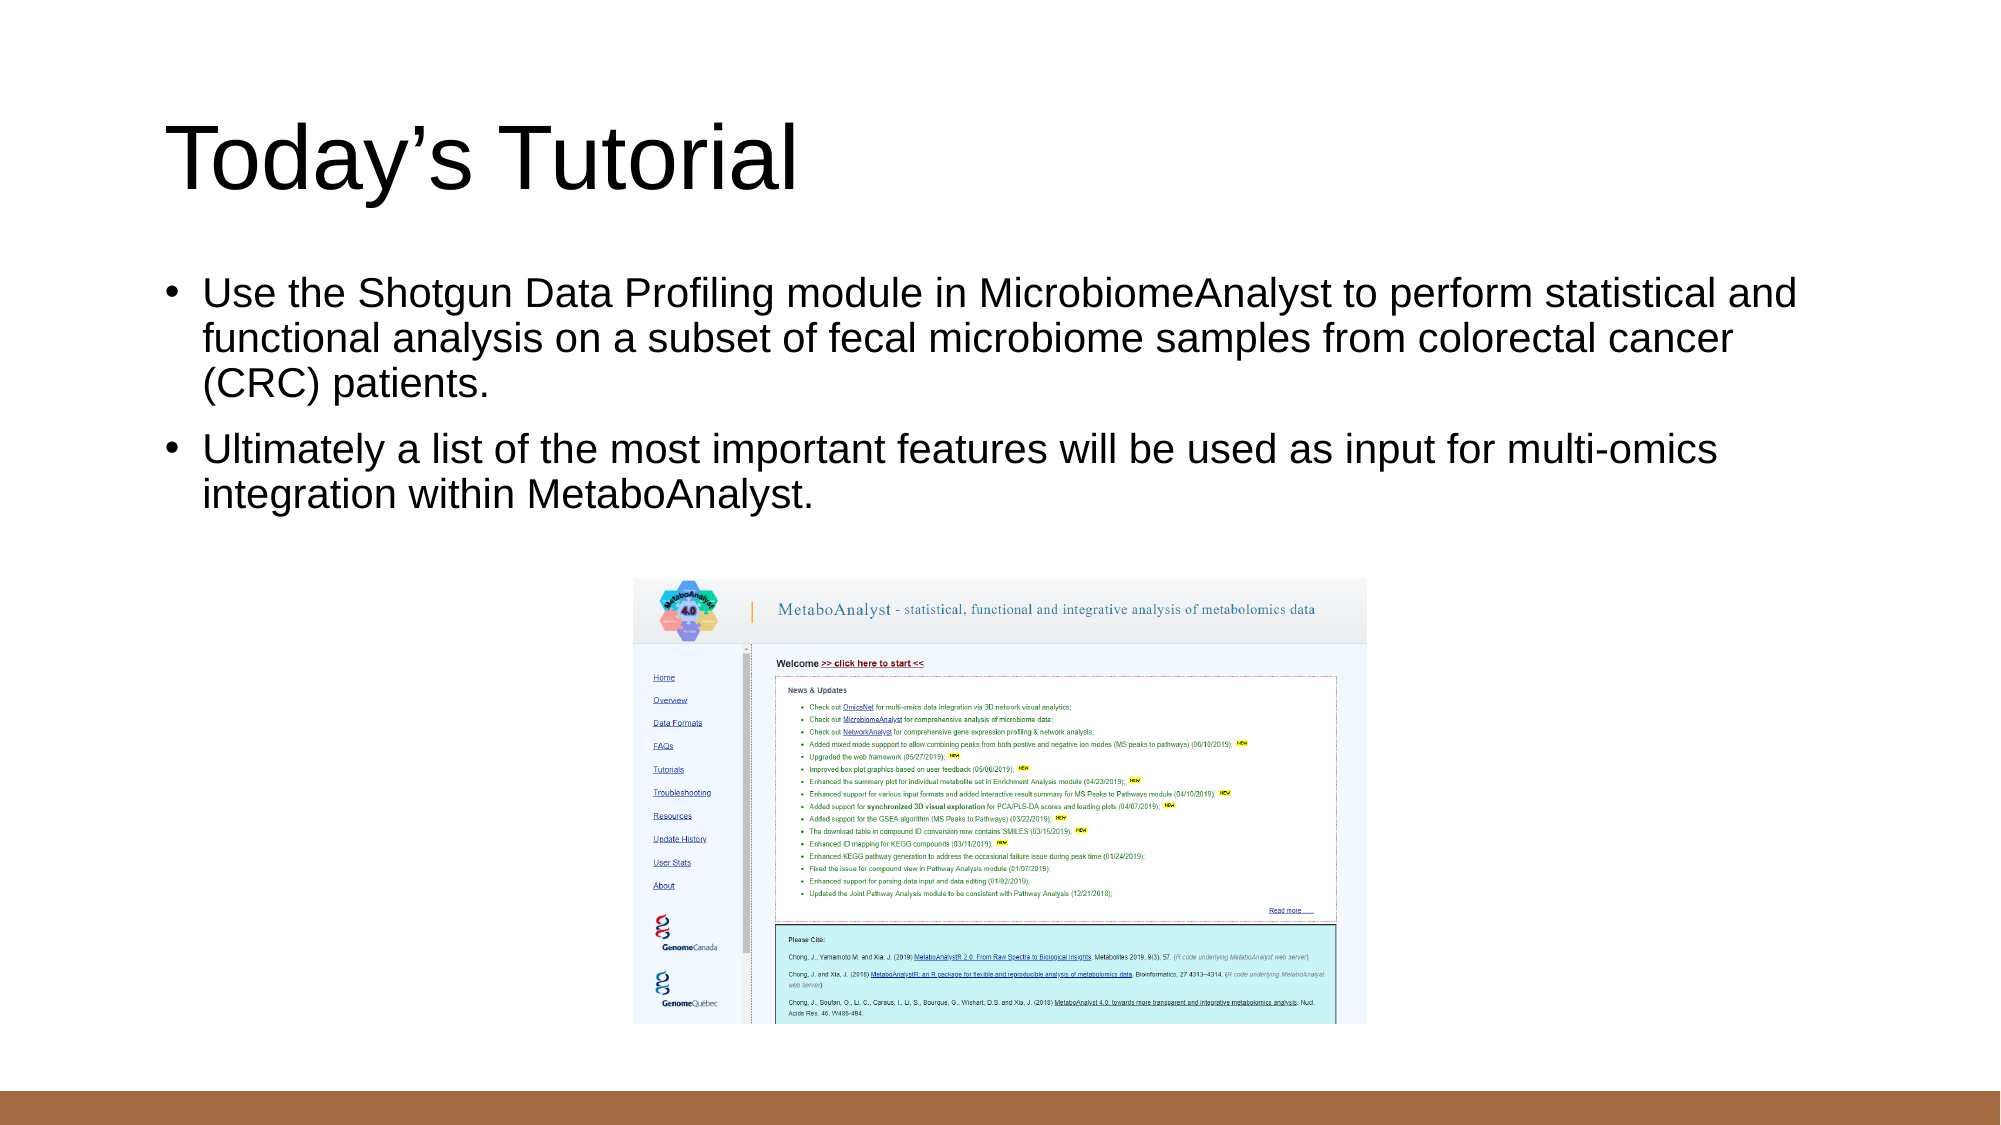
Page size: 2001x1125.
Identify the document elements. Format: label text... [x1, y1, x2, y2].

title Today’s Tutorial [149, 101, 1851, 220]
list Use the Shotgun Data Profiling module in MicrobiomeAnalyst to perform statistical and functional analysis on a subset of fecal microbiome samples from colorectal cancer (CRC) patients. Ultimately a list of the most important features will be used as input for multi-omics integration within MetaboAnalyst. [149, 264, 1851, 606]
picture [633, 579, 1367, 1024]
